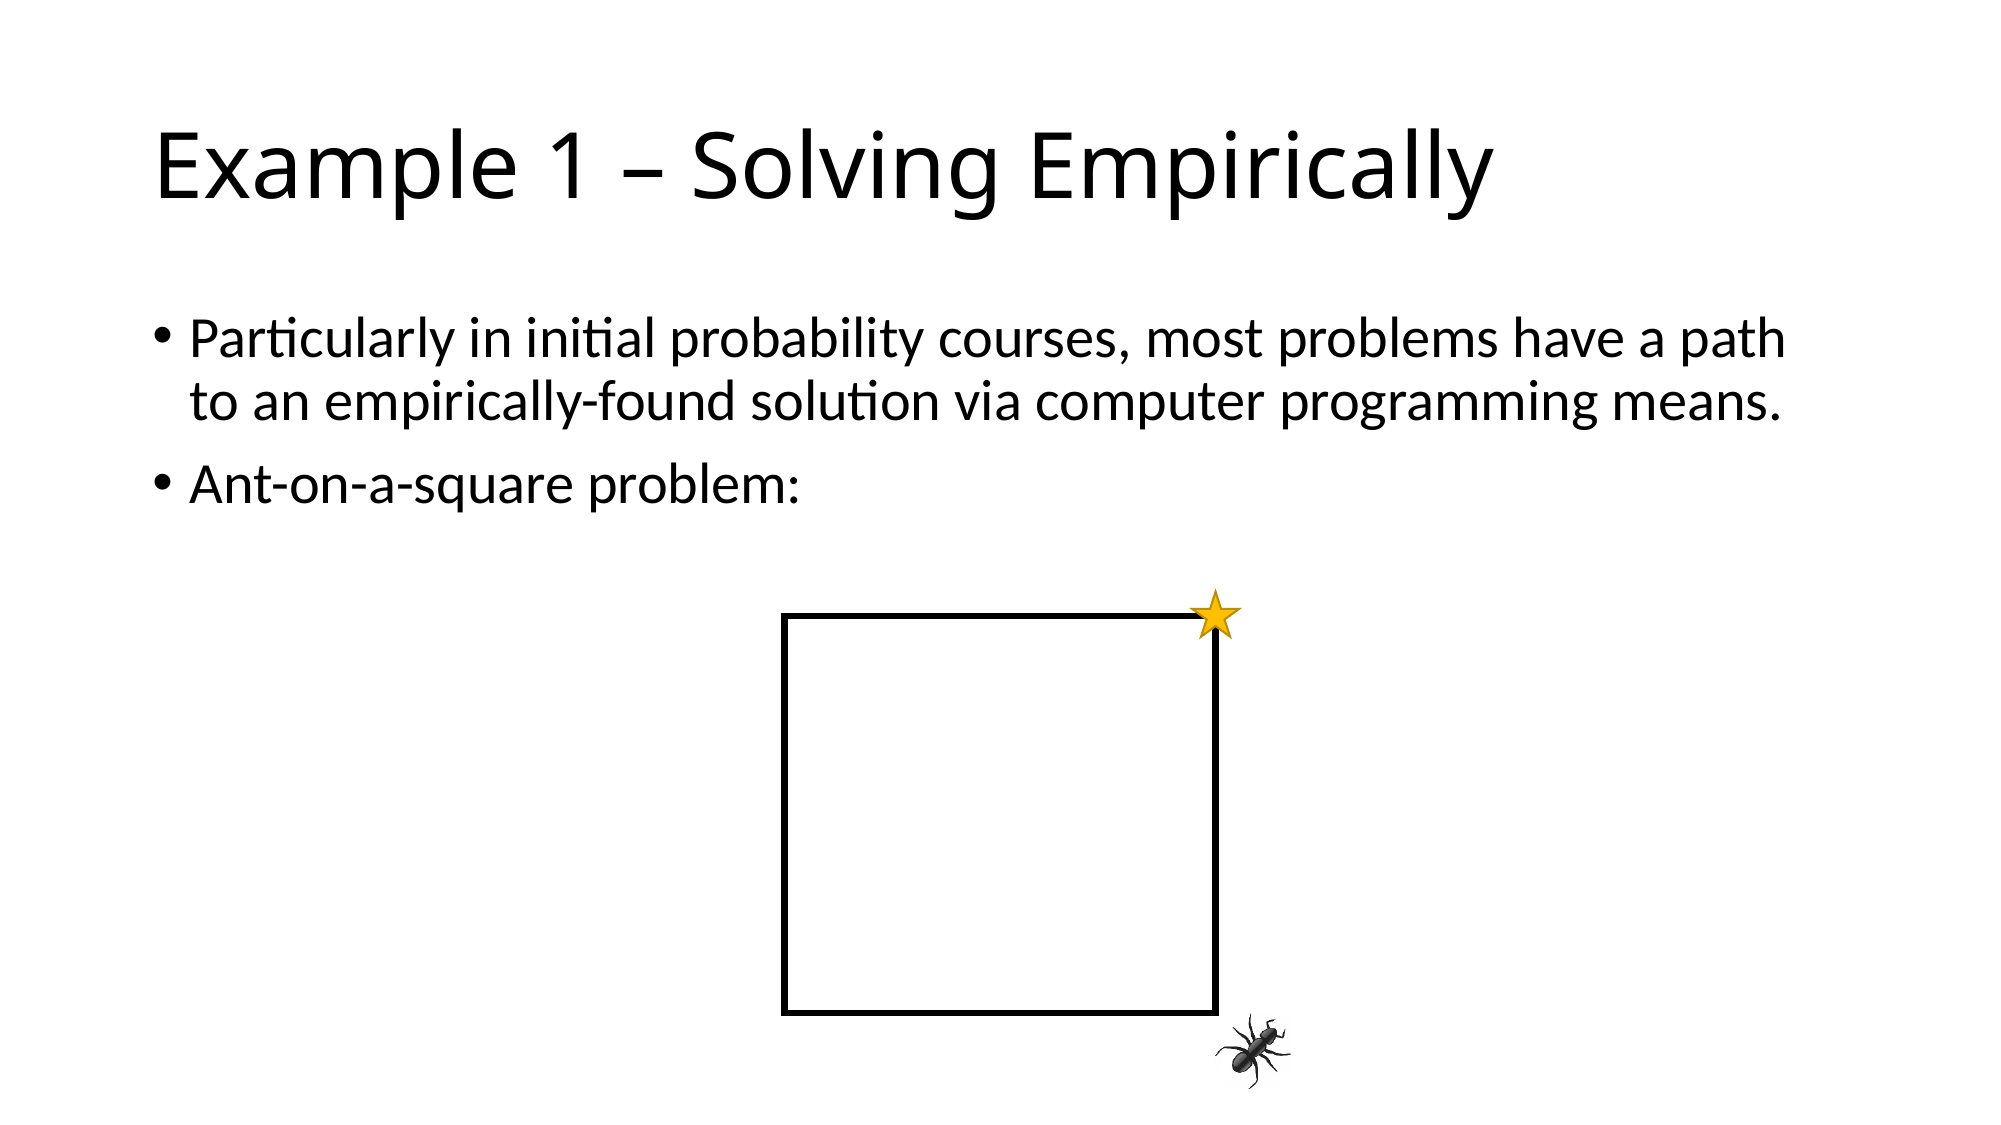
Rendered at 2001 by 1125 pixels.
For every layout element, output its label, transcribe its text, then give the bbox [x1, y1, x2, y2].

title Example 1 – Solving Empirically [137, 59, 1863, 278]
picture [1215, 1013, 1291, 1089]
text_box [1188, 588, 1243, 640]
list Particularly in initial probability courses, most problems have a path to an empirically-found solution via computer programming means. Ant-on-a-square problem: [137, 299, 1863, 1014]
text_box [783, 615, 1217, 1014]
